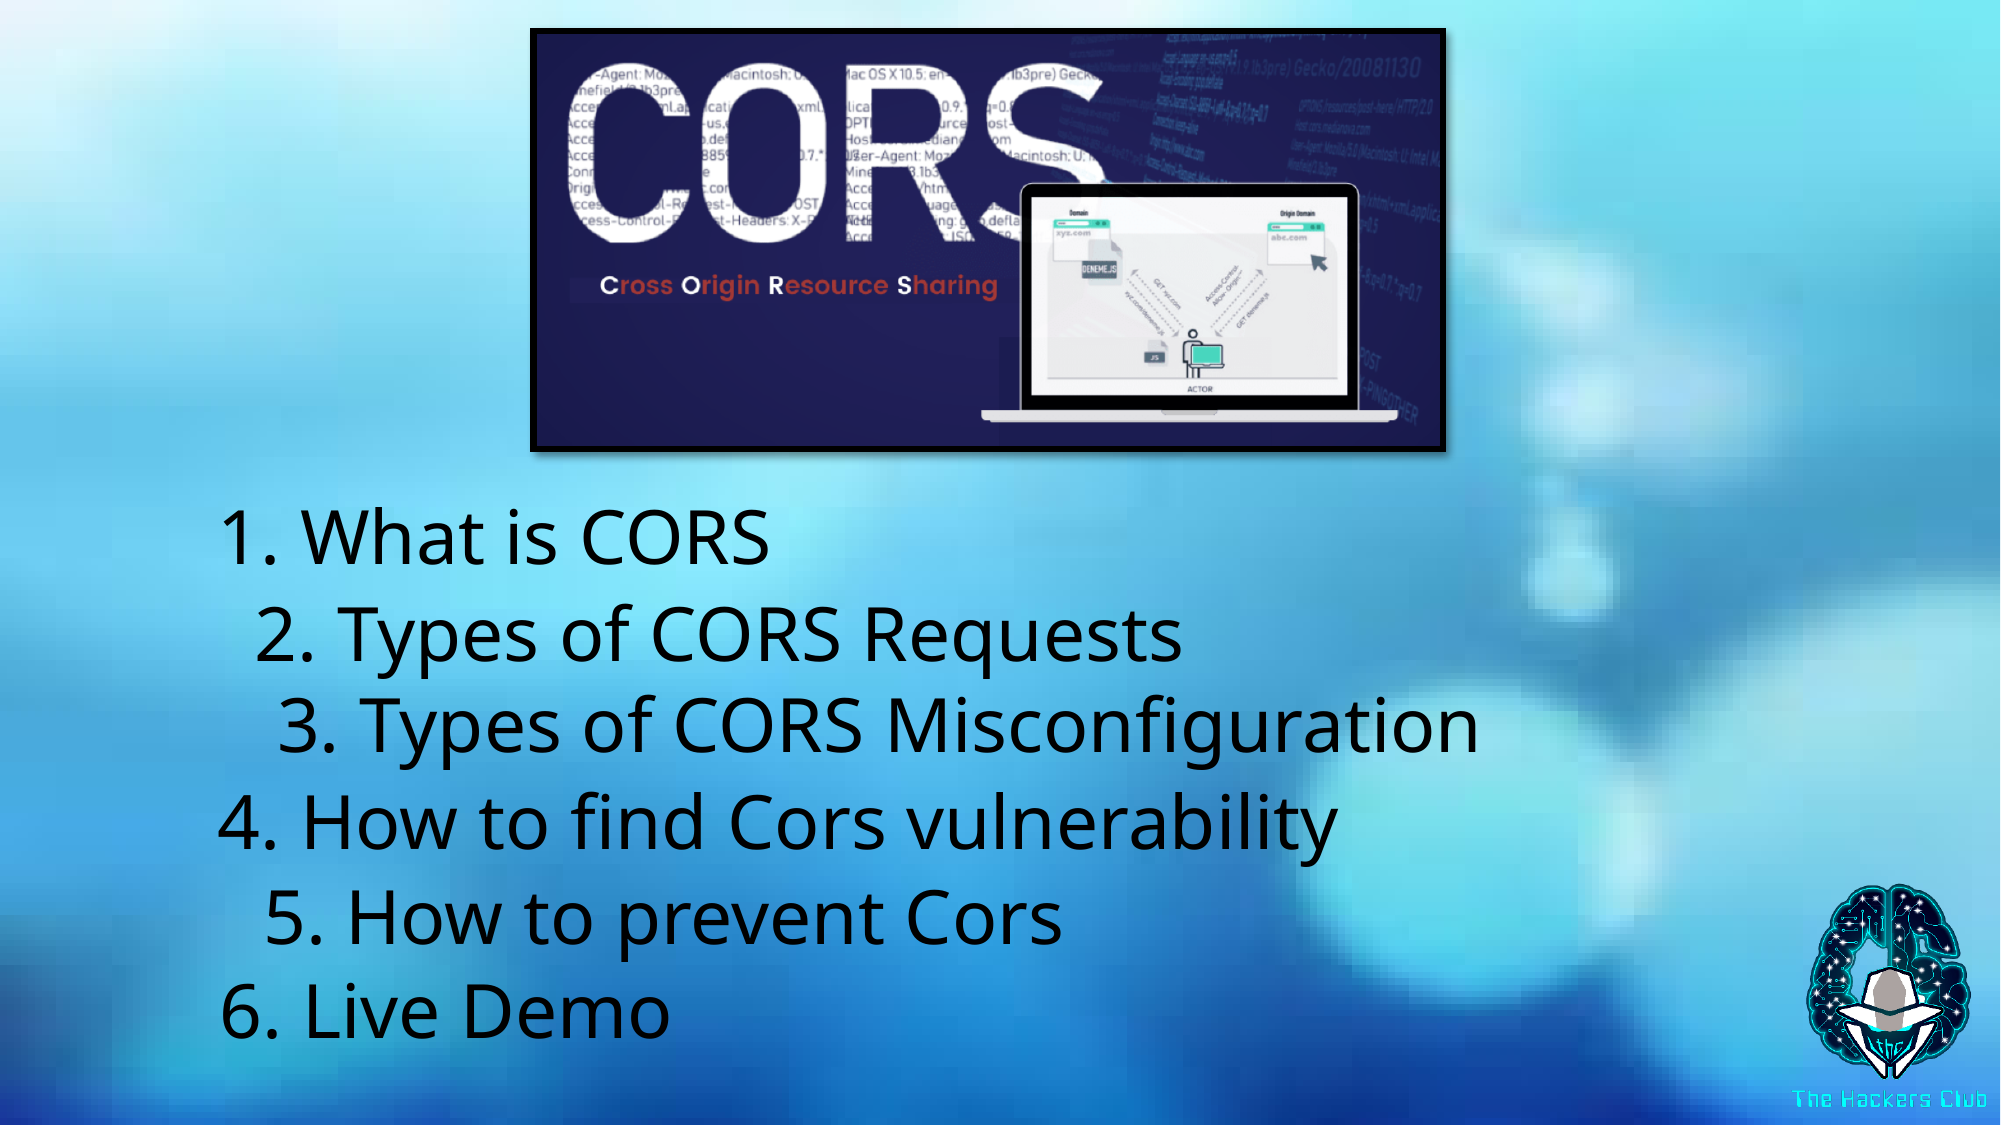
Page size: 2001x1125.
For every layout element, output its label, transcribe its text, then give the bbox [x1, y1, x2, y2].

text_box 4. How to find Cors vulnerability [203, 767, 1958, 872]
picture [0, 0, 2001, 1125]
text_box 1. What is CORS [203, 481, 871, 587]
text_box 3. Types of CORS Misconfiguration [262, 670, 1499, 776]
text_box 2. Types of CORS Requests [239, 578, 1201, 684]
text_box 6. Live Demo [205, 955, 708, 1061]
text_box 5. How to prevent Cors [248, 862, 1100, 967]
